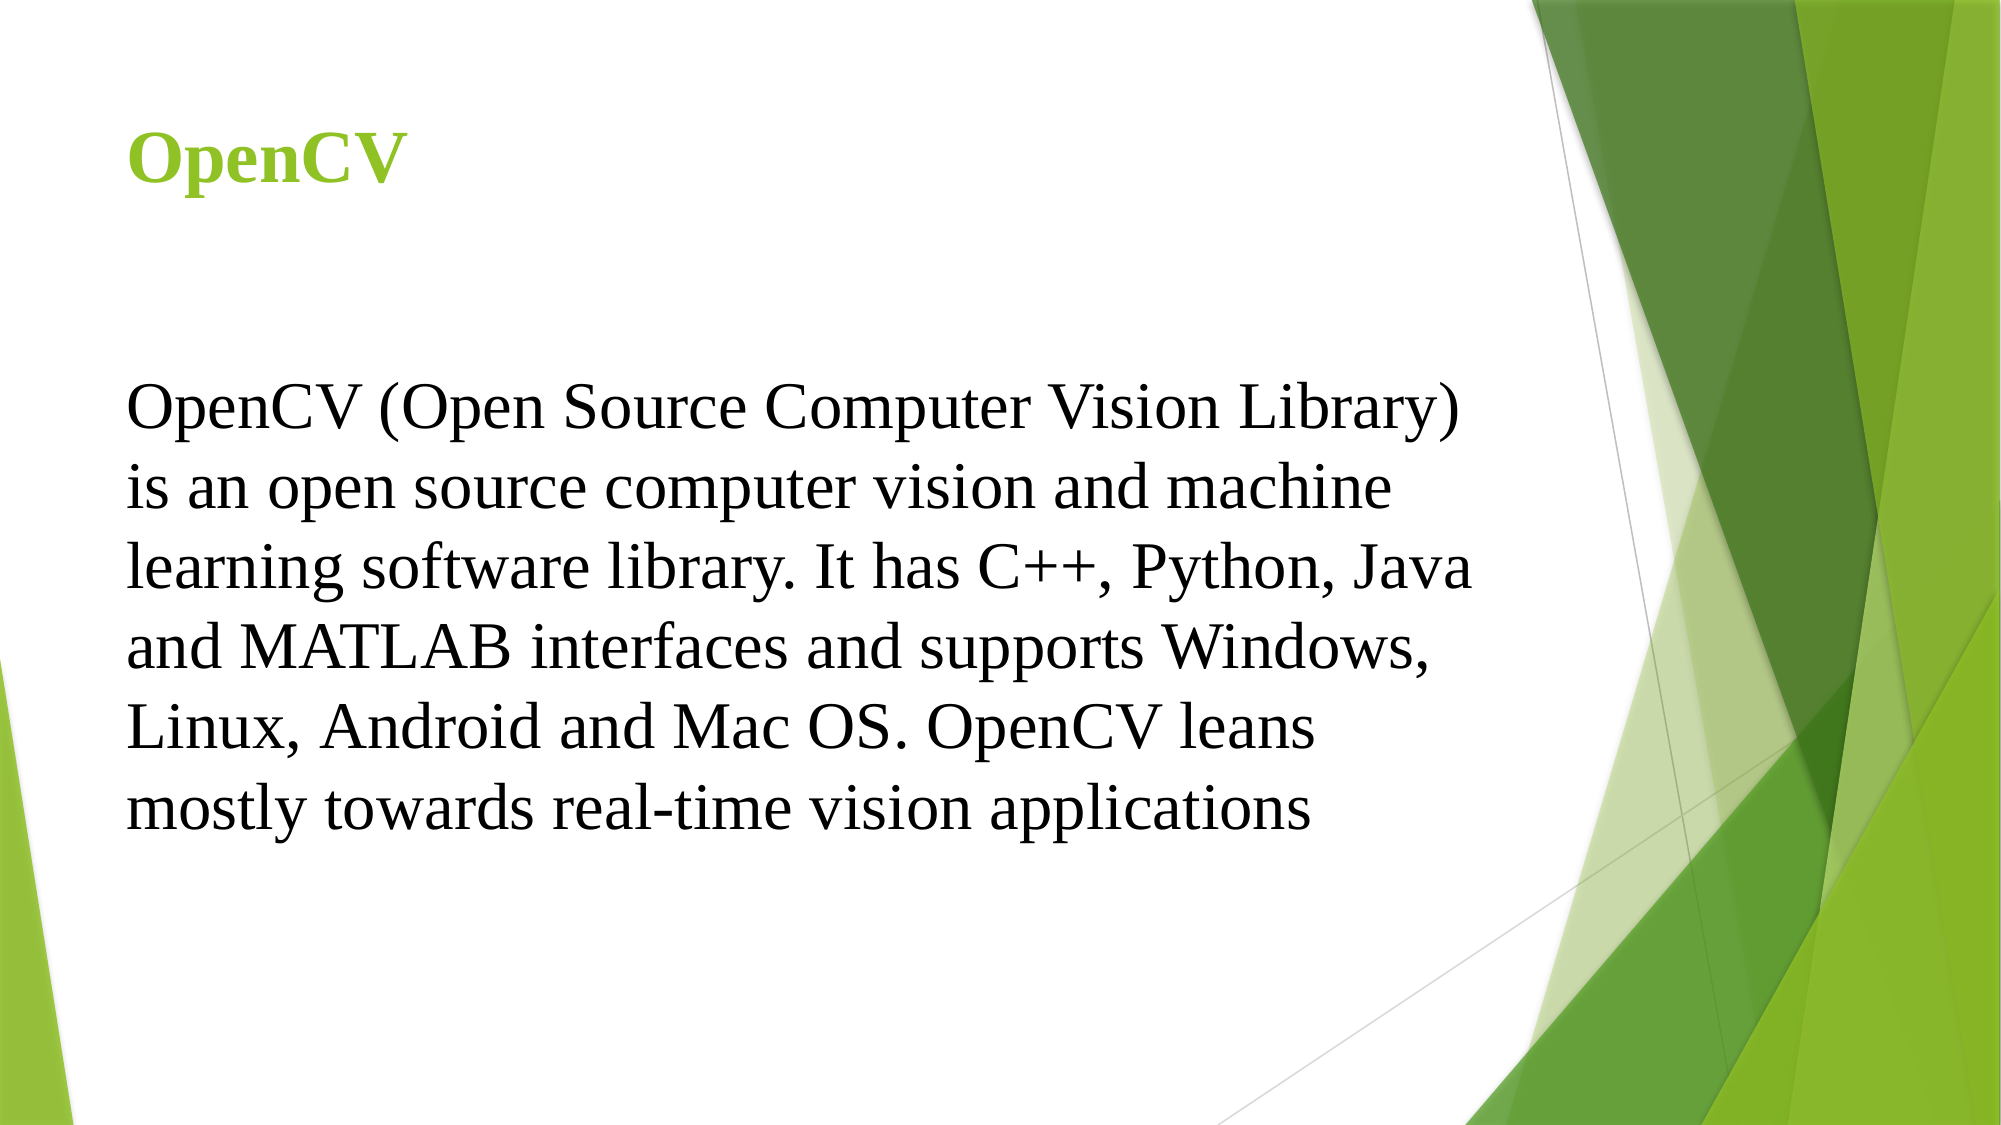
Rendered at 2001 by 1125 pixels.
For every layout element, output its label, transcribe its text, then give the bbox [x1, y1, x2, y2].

list OpenCV (Open Source Computer Vision Library) is an open source computer vision and machine learning software library. It has C++, Python, Java and MATLAB interfaces and supports Windows, Linux, Android and Mac OS. OpenCV leans mostly towards real-time vision applications [111, 354, 1522, 992]
title OpenCV [111, 99, 1522, 317]
